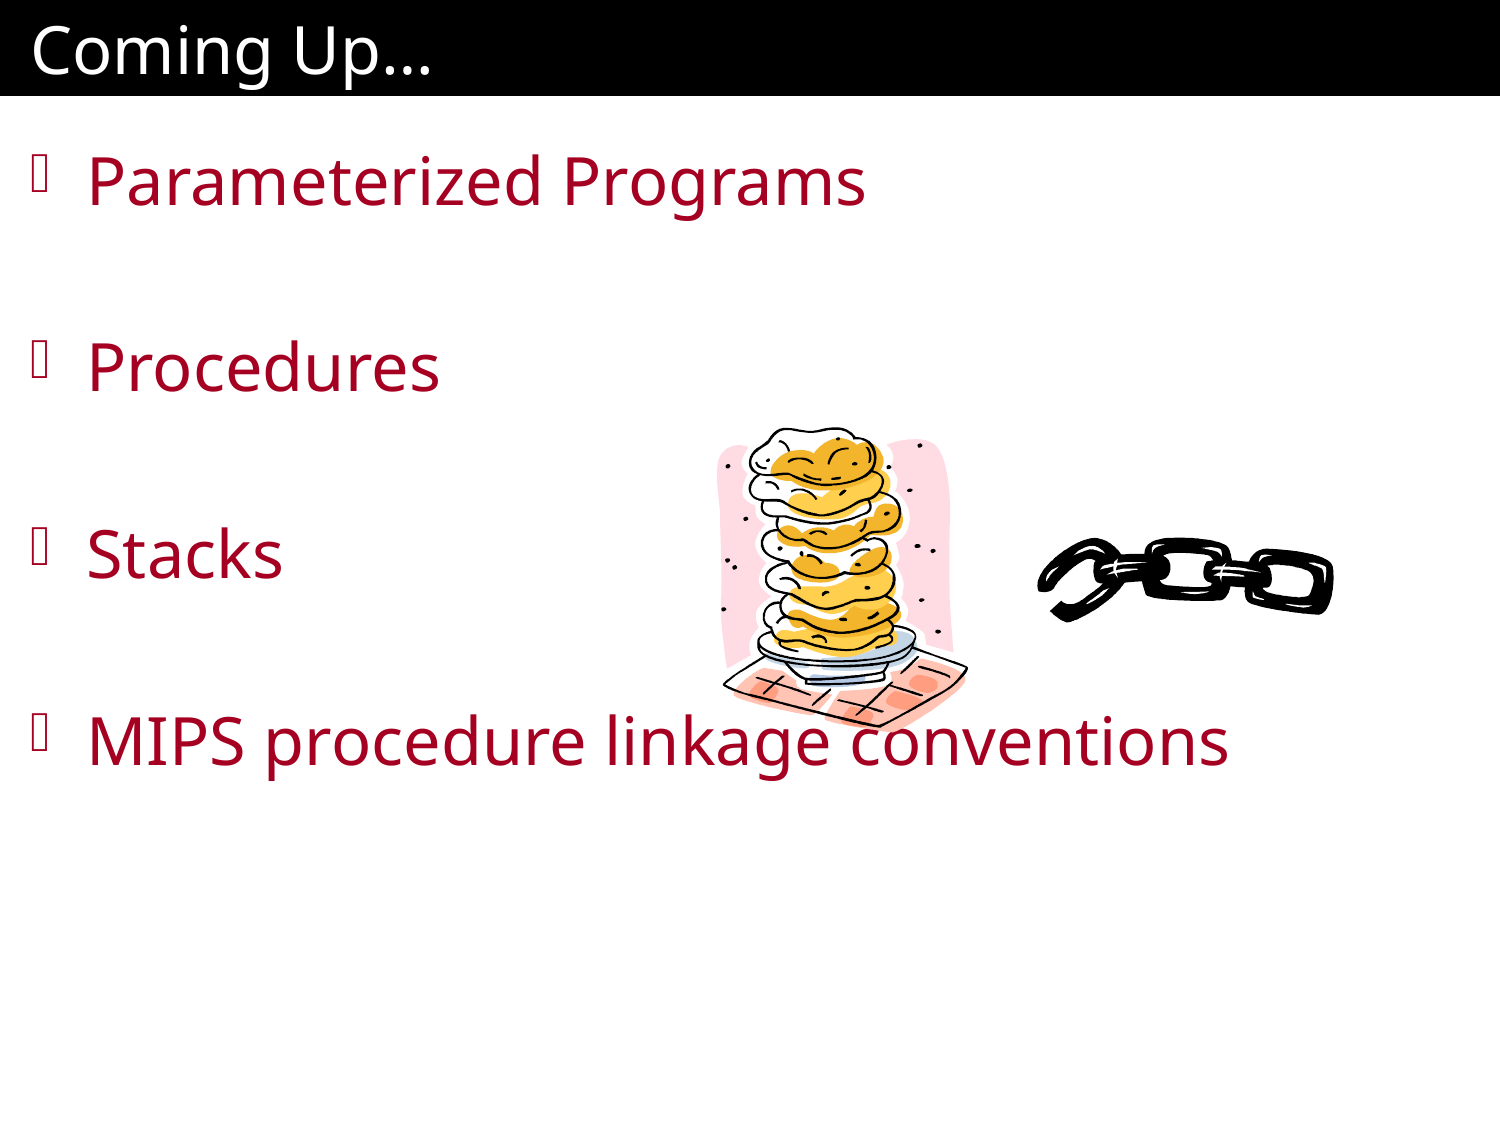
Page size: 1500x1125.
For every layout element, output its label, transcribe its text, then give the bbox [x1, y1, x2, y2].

picture [712, 422, 974, 738]
picture [1037, 537, 1334, 623]
title Coming Up… [0, 0, 1500, 97]
list Parameterized Programs Procedures Stacks MIPS procedure linkage conventions [0, 115, 1500, 1125]
